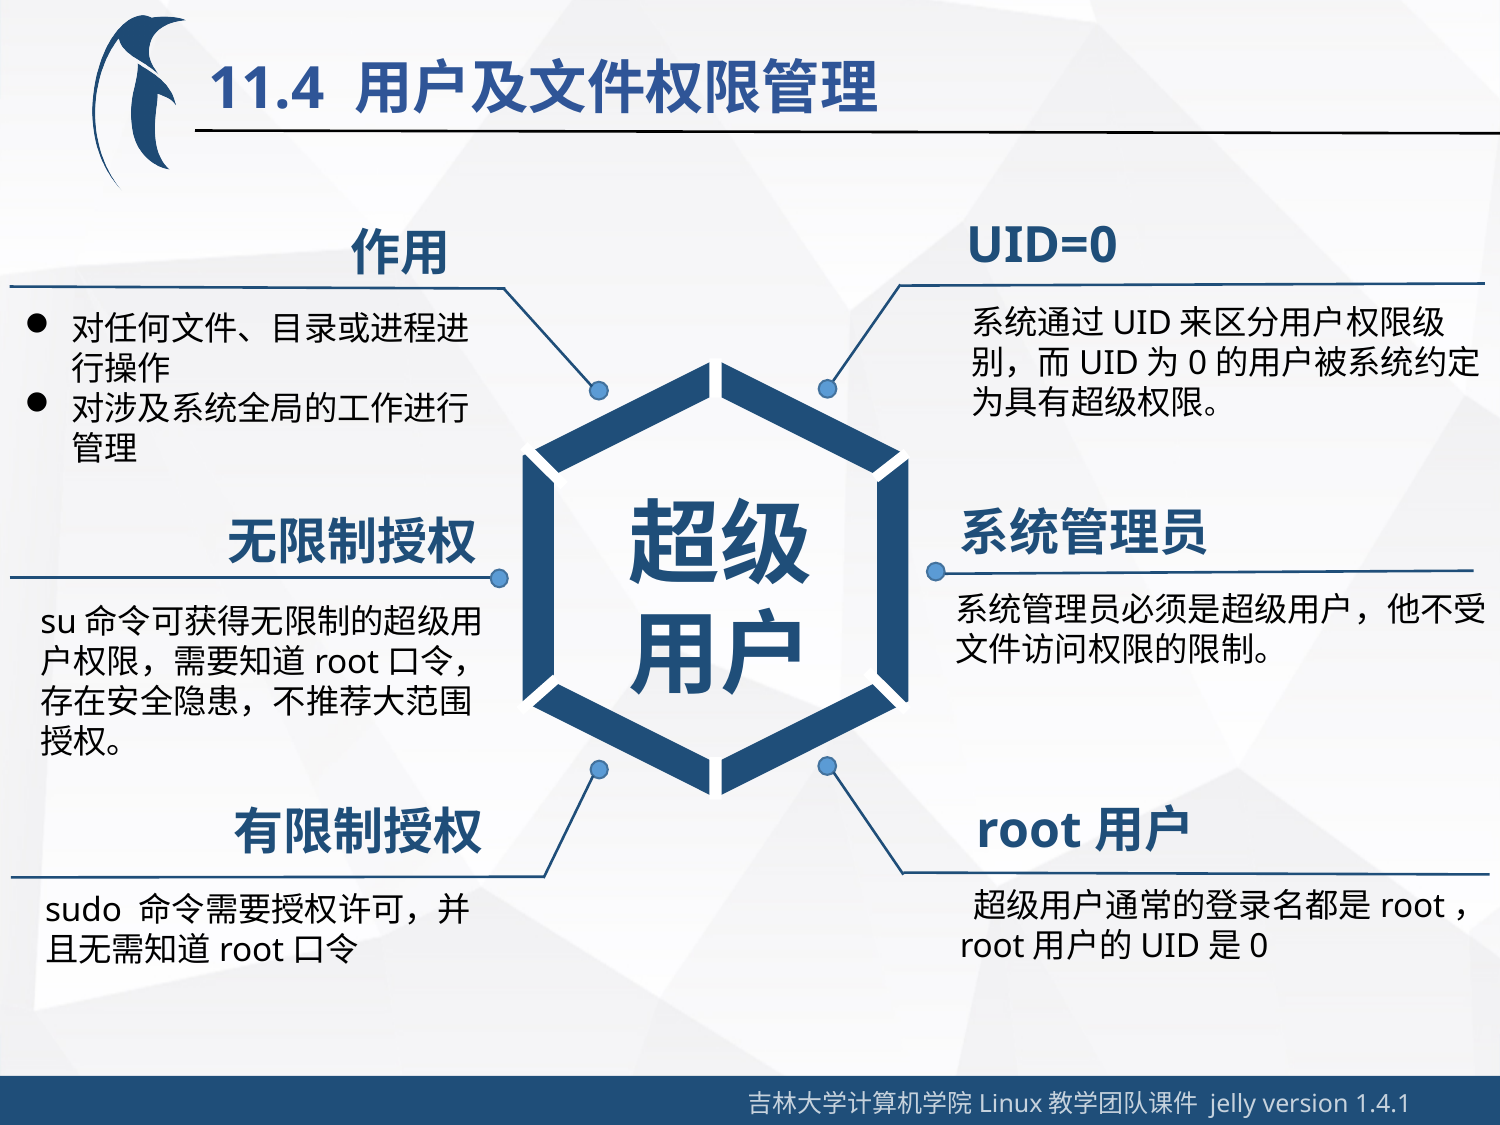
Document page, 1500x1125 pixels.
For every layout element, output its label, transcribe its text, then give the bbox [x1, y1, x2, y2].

text_box 系统通过UID来区分用户权限级别，而UID为0的用户被系统约定为具有超级权限。 [956, 293, 1500, 429]
text_box 11.4 用户及文件权限管理 [193, 42, 1026, 128]
text_box 无限制授权 [212, 501, 519, 577]
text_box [519, 358, 912, 800]
text_box sudo 命令需要授权许可，并且无需知道root口令 [30, 881, 495, 976]
text_box 对任何文件、目录或进程进行操作 对涉及系统全局的工作进行管理 [9, 400, 496, 475]
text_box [9, 286, 608, 400]
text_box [9, 569, 508, 588]
text_box UID=0 [951, 205, 1276, 281]
text_box 系统管理员必须是超级用户，他不受文件访问权限的限制。 [940, 580, 1500, 676]
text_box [818, 757, 1490, 875]
text_box 超级用户通常的登录名都是root，root用户的UID是0 [945, 877, 1500, 972]
picture [0, 0, 1500, 1075]
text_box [818, 283, 1485, 398]
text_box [10, 760, 608, 878]
text_box 作用 [335, 212, 477, 286]
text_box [926, 562, 1474, 581]
text_box su命令可获得无限制的超级用户权限，需要知道root口令，存在安全隐患，不推荐大范围授权。 [25, 593, 506, 760]
text_box 系统管理员 [944, 493, 1269, 562]
